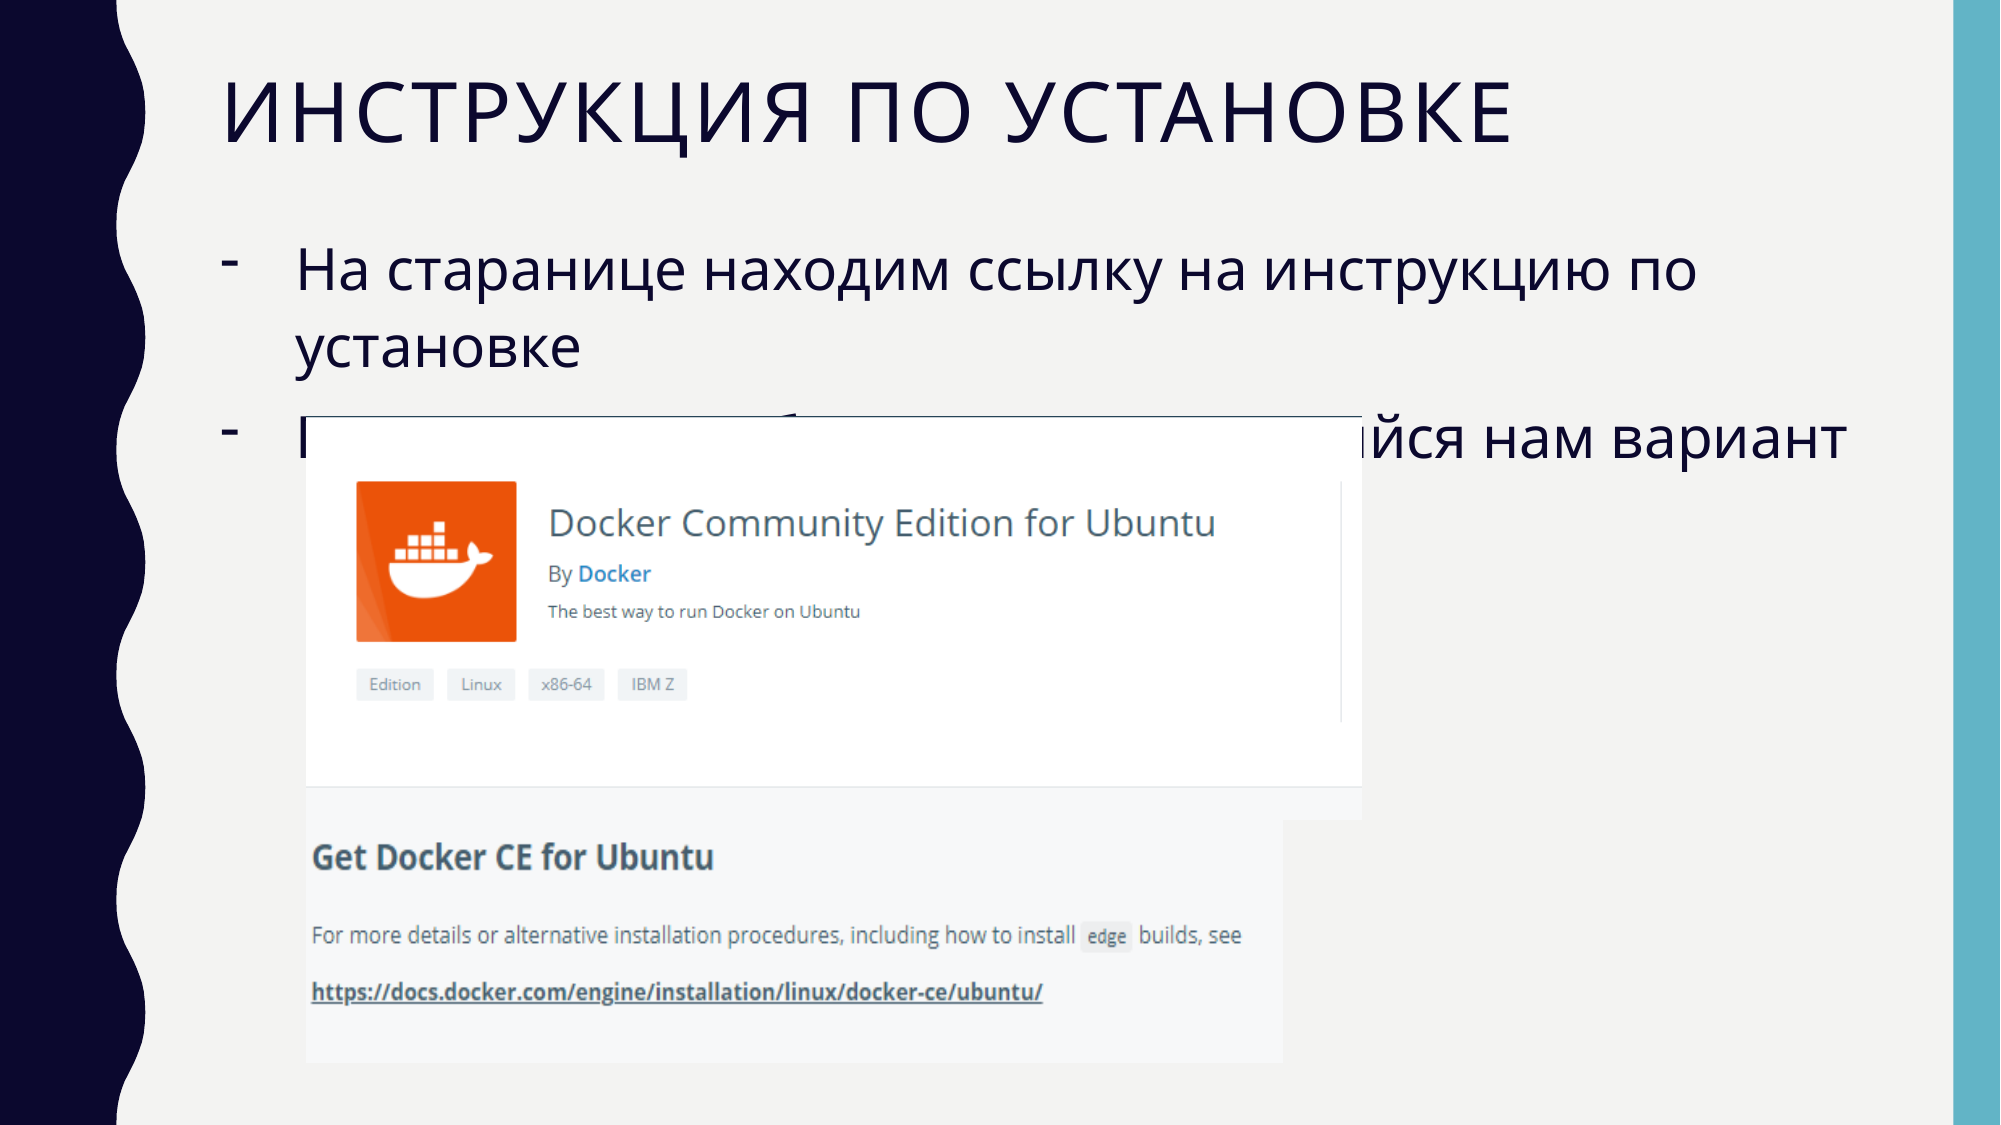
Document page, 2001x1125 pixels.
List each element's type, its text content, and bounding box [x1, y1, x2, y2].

list На старанице находим ссылку на инструкцию по установке Переходим и выбираем понравившийся нам вариант [205, 217, 1875, 871]
title Инструкция по установке [205, 62, 1875, 217]
picture [306, 416, 1362, 1063]
